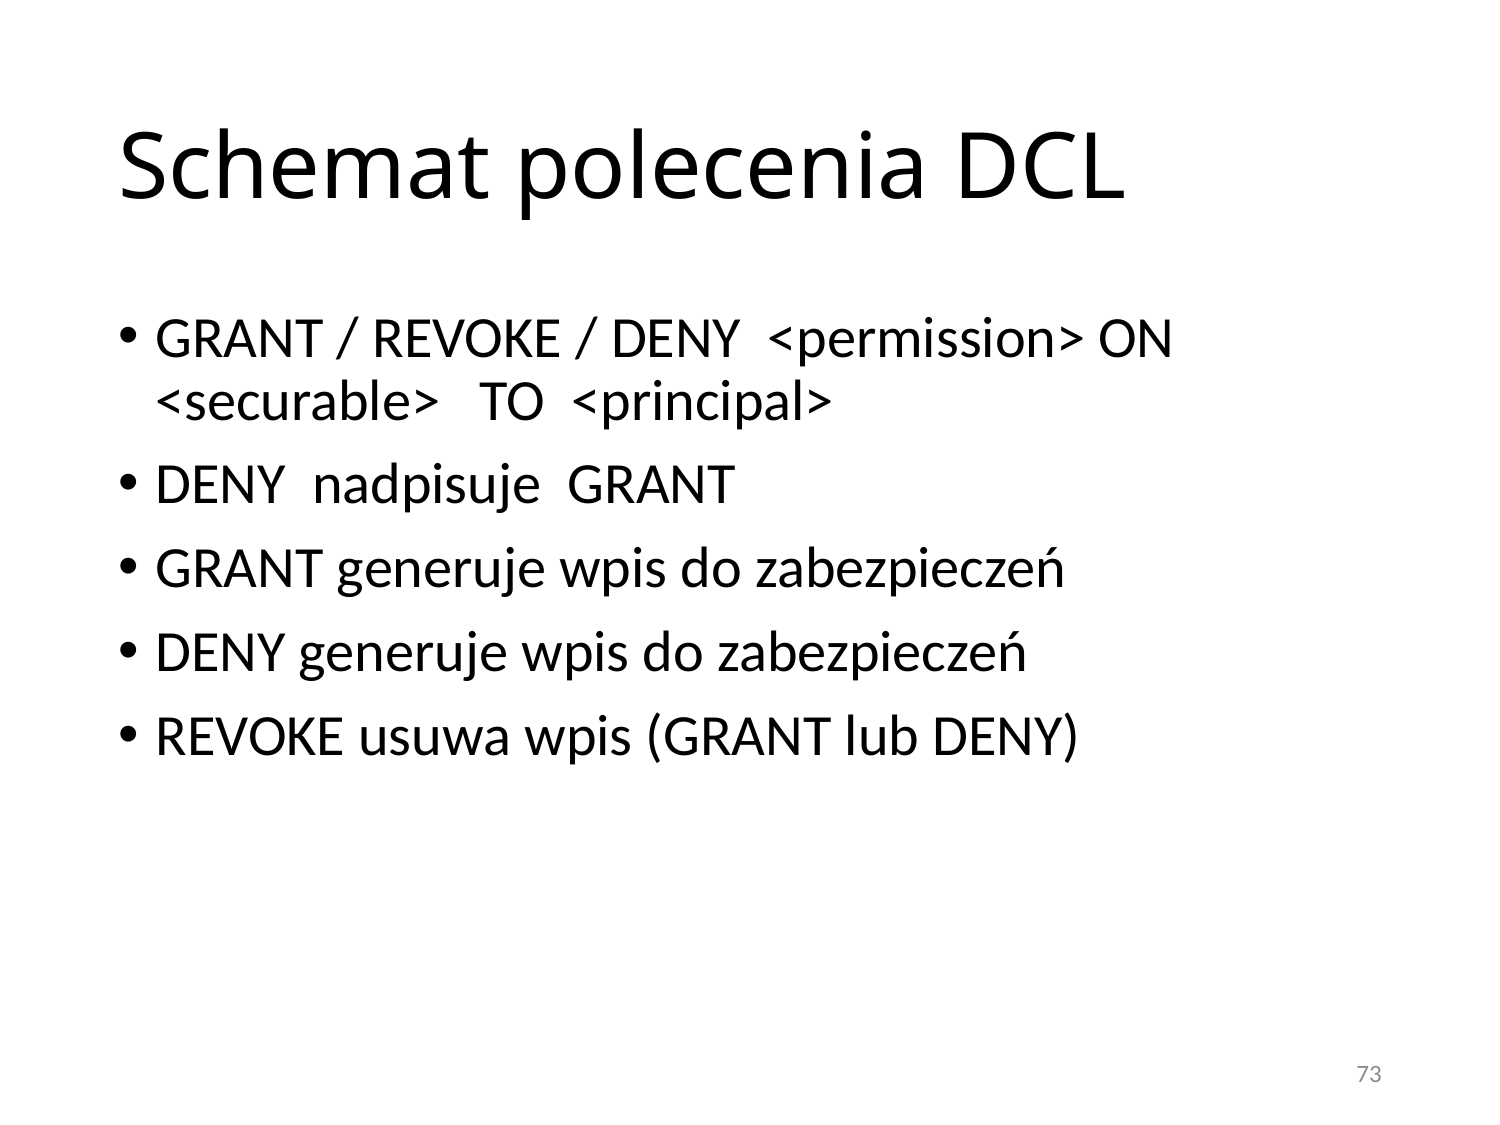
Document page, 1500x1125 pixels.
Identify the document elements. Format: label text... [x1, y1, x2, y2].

slide_number 73 [1059, 1042, 1397, 1103]
list GRANT / REVOKE / DENY <permission> ON <securable> TO <principal> DENY nadpisuje GRANT GRANT generuje wpis do zabezpieczeń DENY generuje wpis do zabezpieczeń REVOKE usuwa wpis (GRANT lub DENY) [103, 299, 1397, 1014]
title Schemat polecenia DCL [103, 59, 1397, 278]
